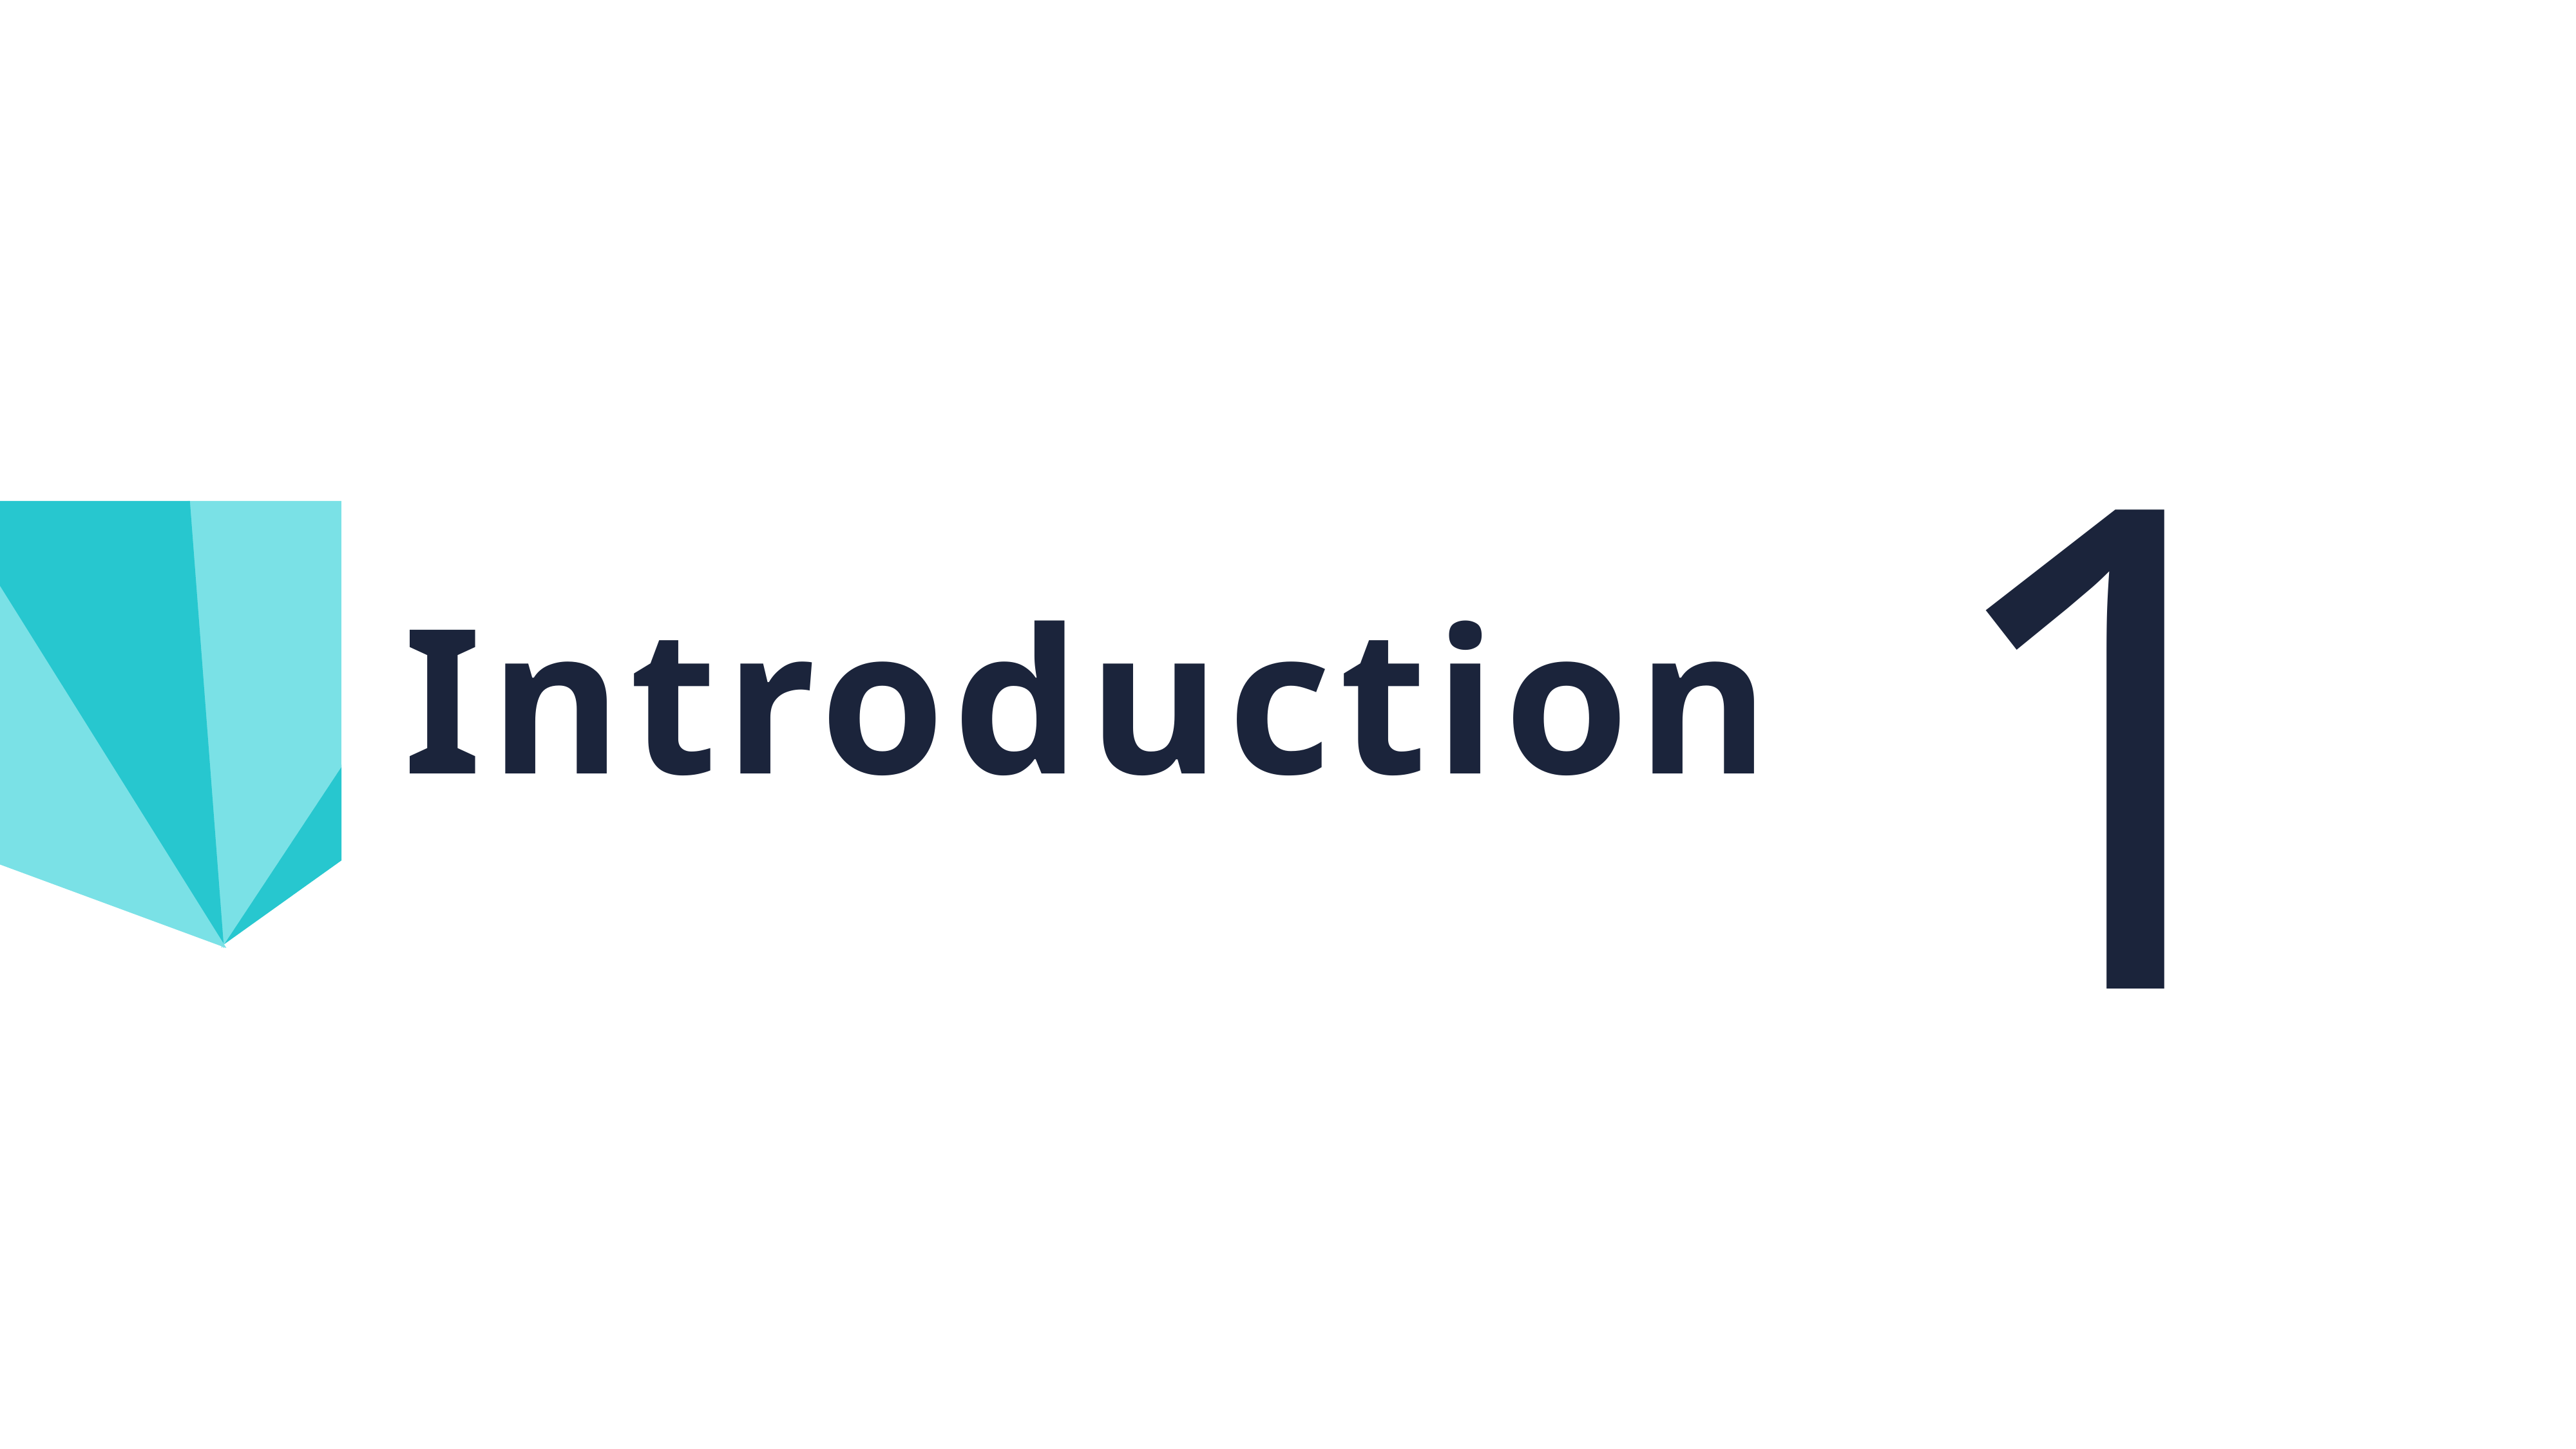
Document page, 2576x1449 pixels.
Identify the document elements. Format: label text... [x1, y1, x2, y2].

text_box 1 [1916, 313, 2280, 1128]
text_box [0, 500, 342, 949]
text_box Introduction [394, 621, 1780, 819]
